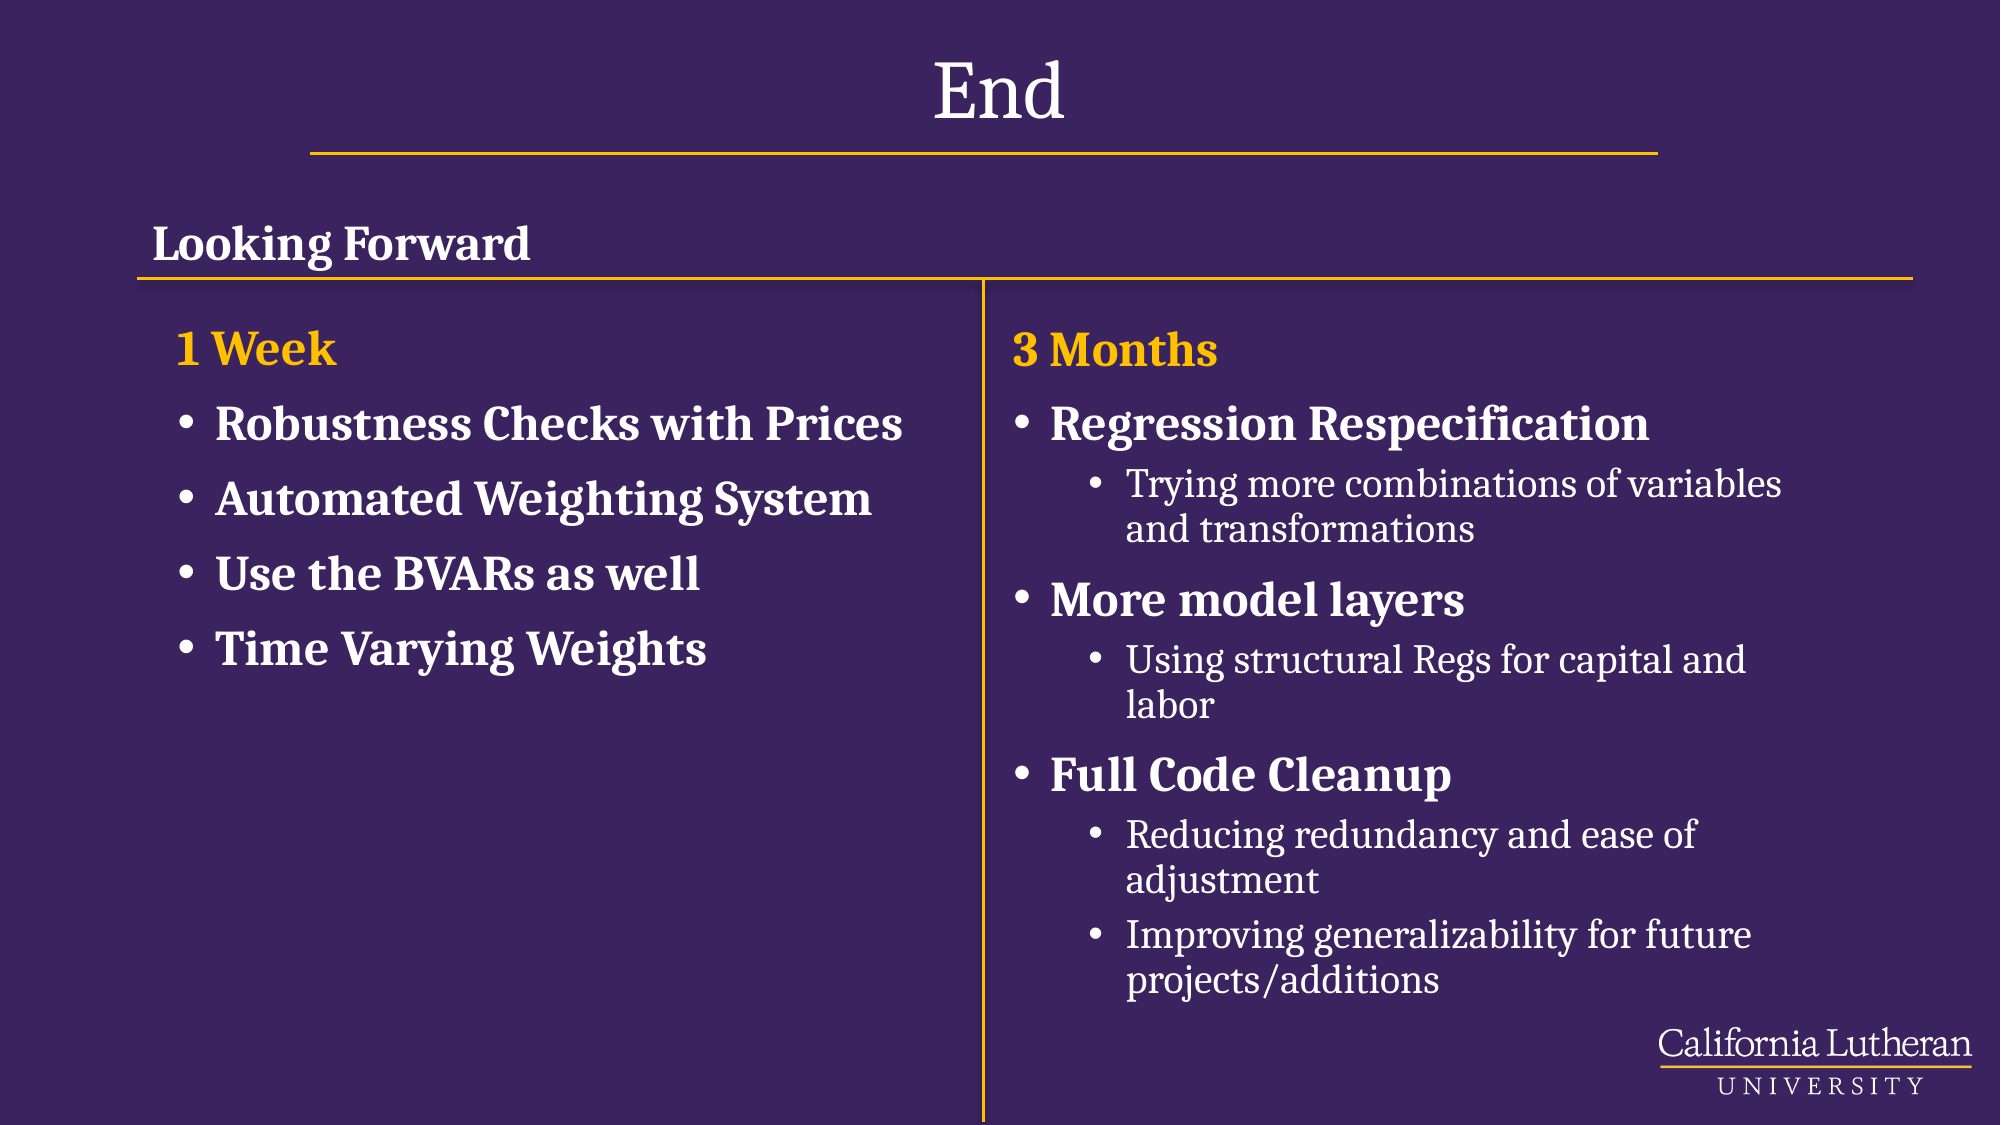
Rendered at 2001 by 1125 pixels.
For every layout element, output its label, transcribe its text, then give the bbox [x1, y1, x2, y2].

list 3 Months Regression Respecification Trying more combinations of variables and transformations More model layers Using structural Regs for capital and labor Full Code Cleanup Reducing redundancy and ease of adjustment Improving generalizability for future projects/additions [998, 315, 1847, 1048]
picture [1630, 998, 2000, 1123]
text_box Looking Forward [137, 203, 1969, 278]
text_box 1 Week Robustness Checks with Prices Automated Weighting System Use the BVARs as well Time Varying Weights [162, 315, 970, 1048]
title End [137, 29, 1863, 154]
